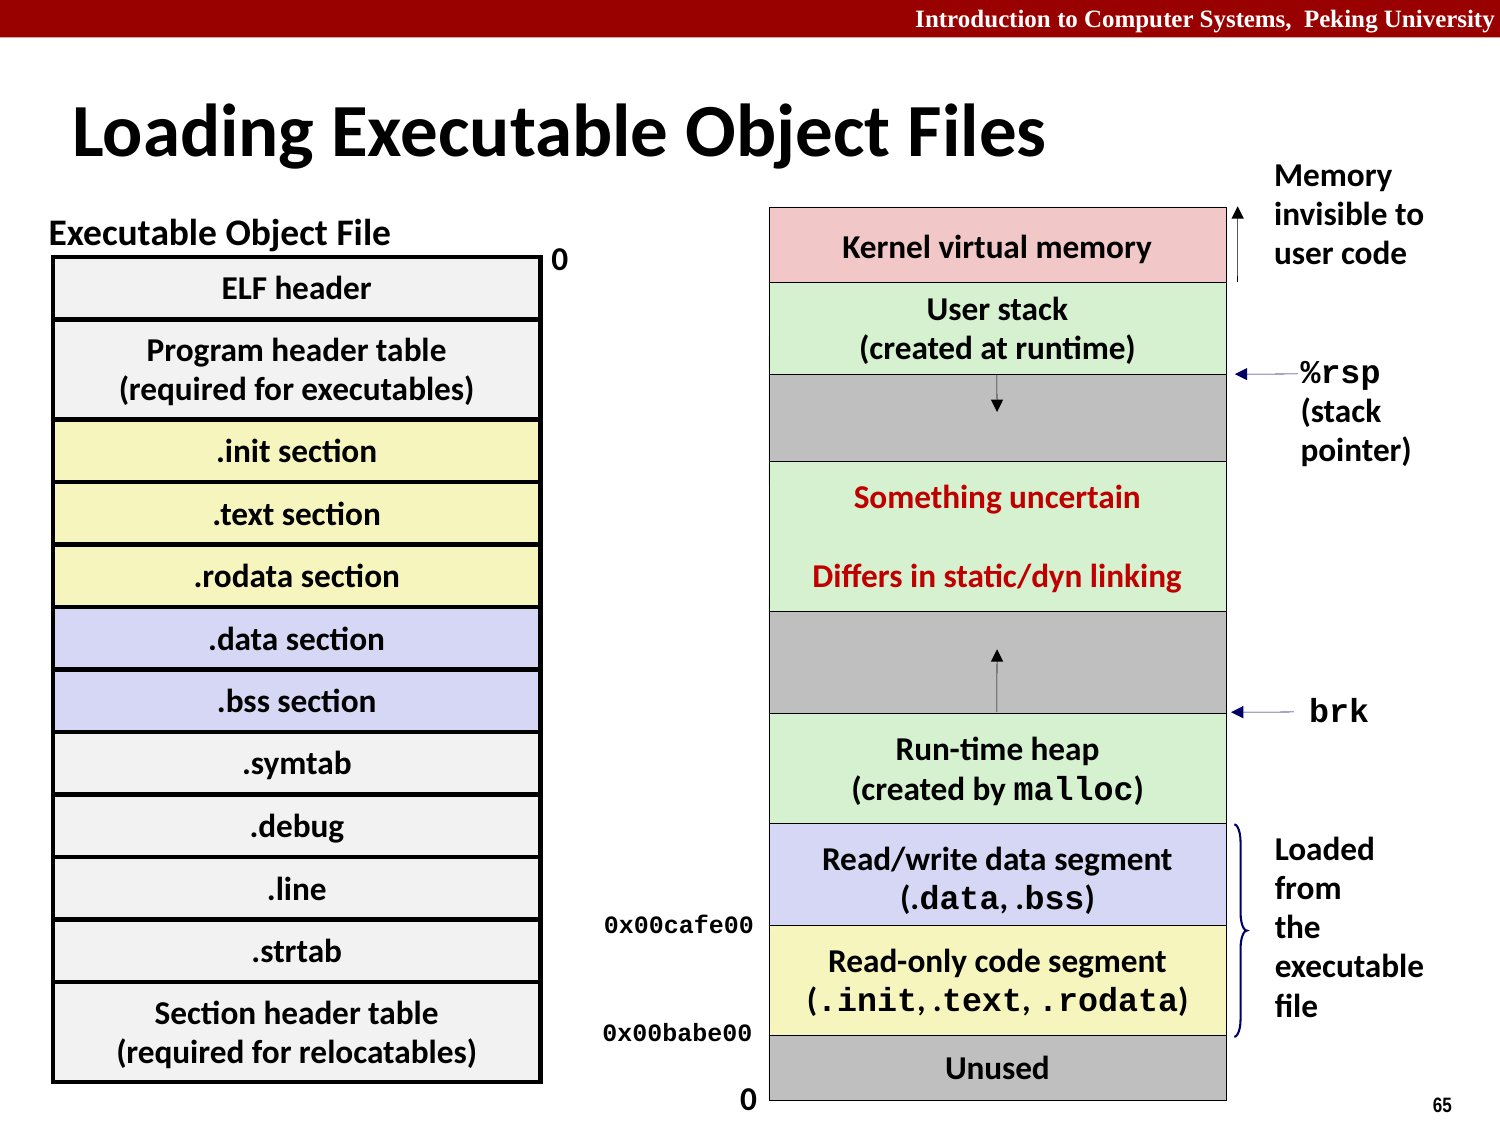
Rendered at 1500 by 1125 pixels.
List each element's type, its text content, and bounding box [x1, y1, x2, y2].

text_box [768, 375, 1227, 461]
text_box Memory invisible to user code [1259, 147, 1475, 281]
text_box [990, 374, 1004, 412]
text_box .debug [53, 794, 541, 857]
text_box Read-only code segment (.init, .text, .rodata) [768, 925, 1227, 1036]
text_box %rsp (stack pointer) [1285, 345, 1427, 477]
text_box .strtab [53, 919, 541, 983]
text_box Unused [768, 1036, 1227, 1101]
text_box 0x00babe00 [587, 1010, 771, 1055]
text_box Executable Object File [33, 202, 407, 263]
text_box .init section [53, 419, 541, 483]
text_box .text section [53, 483, 541, 544]
text_box [1234, 367, 1298, 381]
text_box 0 [536, 231, 583, 287]
text_box .bss section [53, 669, 541, 732]
text_box [1234, 824, 1247, 1037]
text_box 0x00cafe00 [589, 903, 823, 947]
text_box .symtab [53, 732, 541, 794]
text_box Kernel virtual memory [768, 206, 1227, 282]
text_box .data section [53, 608, 541, 669]
text_box ELF header [53, 257, 541, 319]
title Loading Executable Object Files [57, 62, 1488, 192]
text_box 0 [725, 1071, 772, 1125]
text_box [1231, 206, 1244, 282]
text_box [768, 612, 1227, 713]
text_box .rodata section [53, 544, 541, 608]
text_box Read/write data segment (.data, .bss) [768, 823, 1227, 925]
text_box [1230, 705, 1294, 719]
text_box Run-time heap (created by malloc) [768, 713, 1227, 823]
text_box brk [1294, 684, 1385, 738]
text_box Something uncertain Differs in static/dyn linking [768, 461, 1227, 612]
text_box .line [53, 857, 541, 919]
text_box [990, 649, 1004, 713]
text_box Loaded from the executable file [1260, 821, 1448, 1033]
text_box User stack (created at runtime) [768, 282, 1227, 375]
text_box Program header table (required for executables) [53, 319, 541, 419]
text_box Section header table (required for relocatables) [53, 983, 541, 1083]
